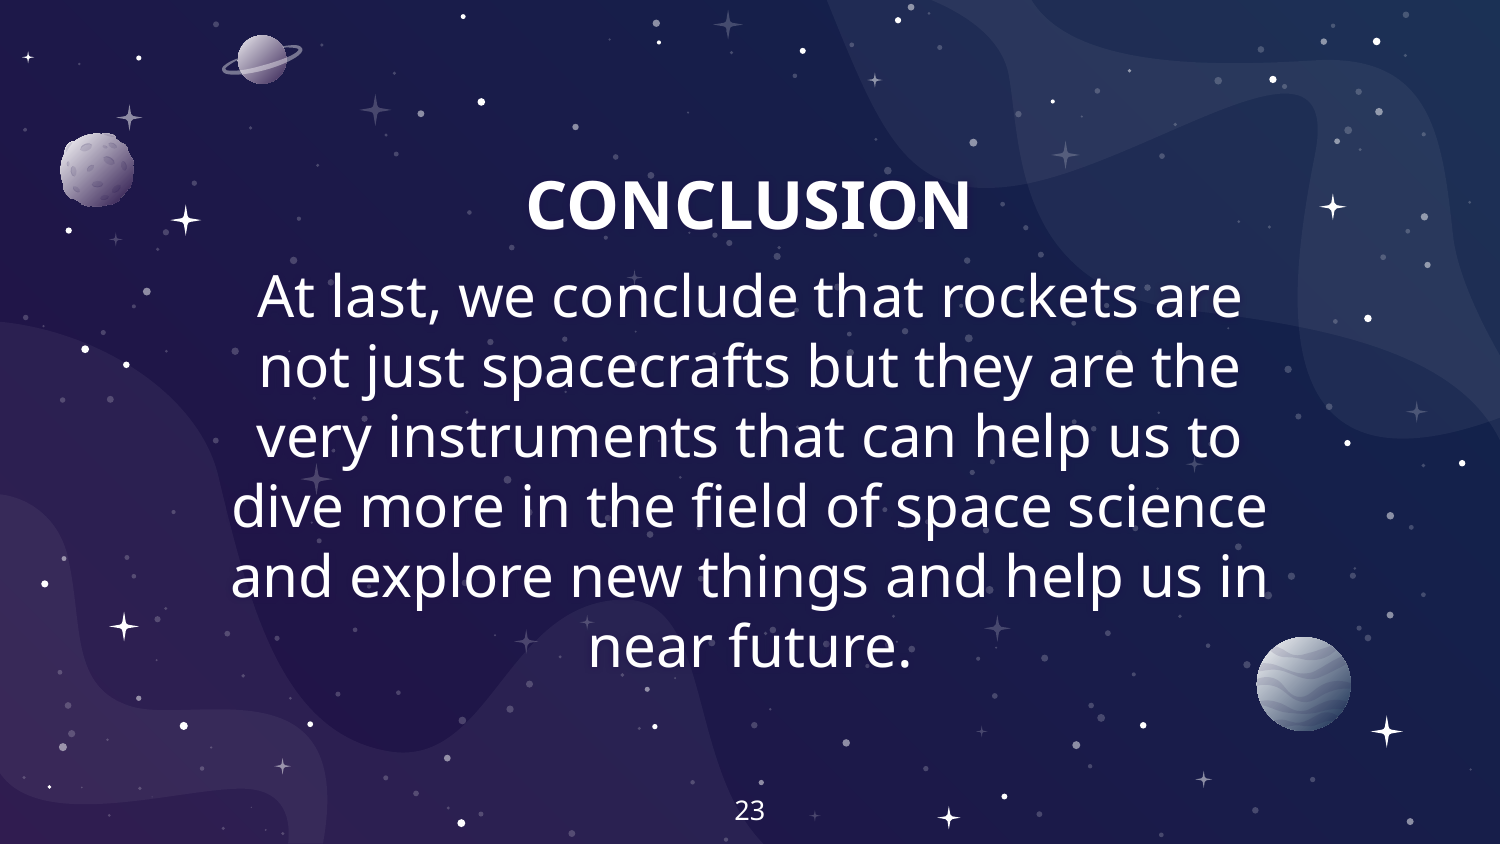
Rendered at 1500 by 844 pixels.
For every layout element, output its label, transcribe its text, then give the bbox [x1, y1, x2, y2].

slide_number 23 [705, 779, 795, 844]
list At last, we conclude that rockets are not just spacecrafts but they are the very instruments that can help us to dive more in the field of space science and explore new things and help us in near future. [215, 258, 1285, 701]
title CONCLUSION [215, 140, 1285, 243]
